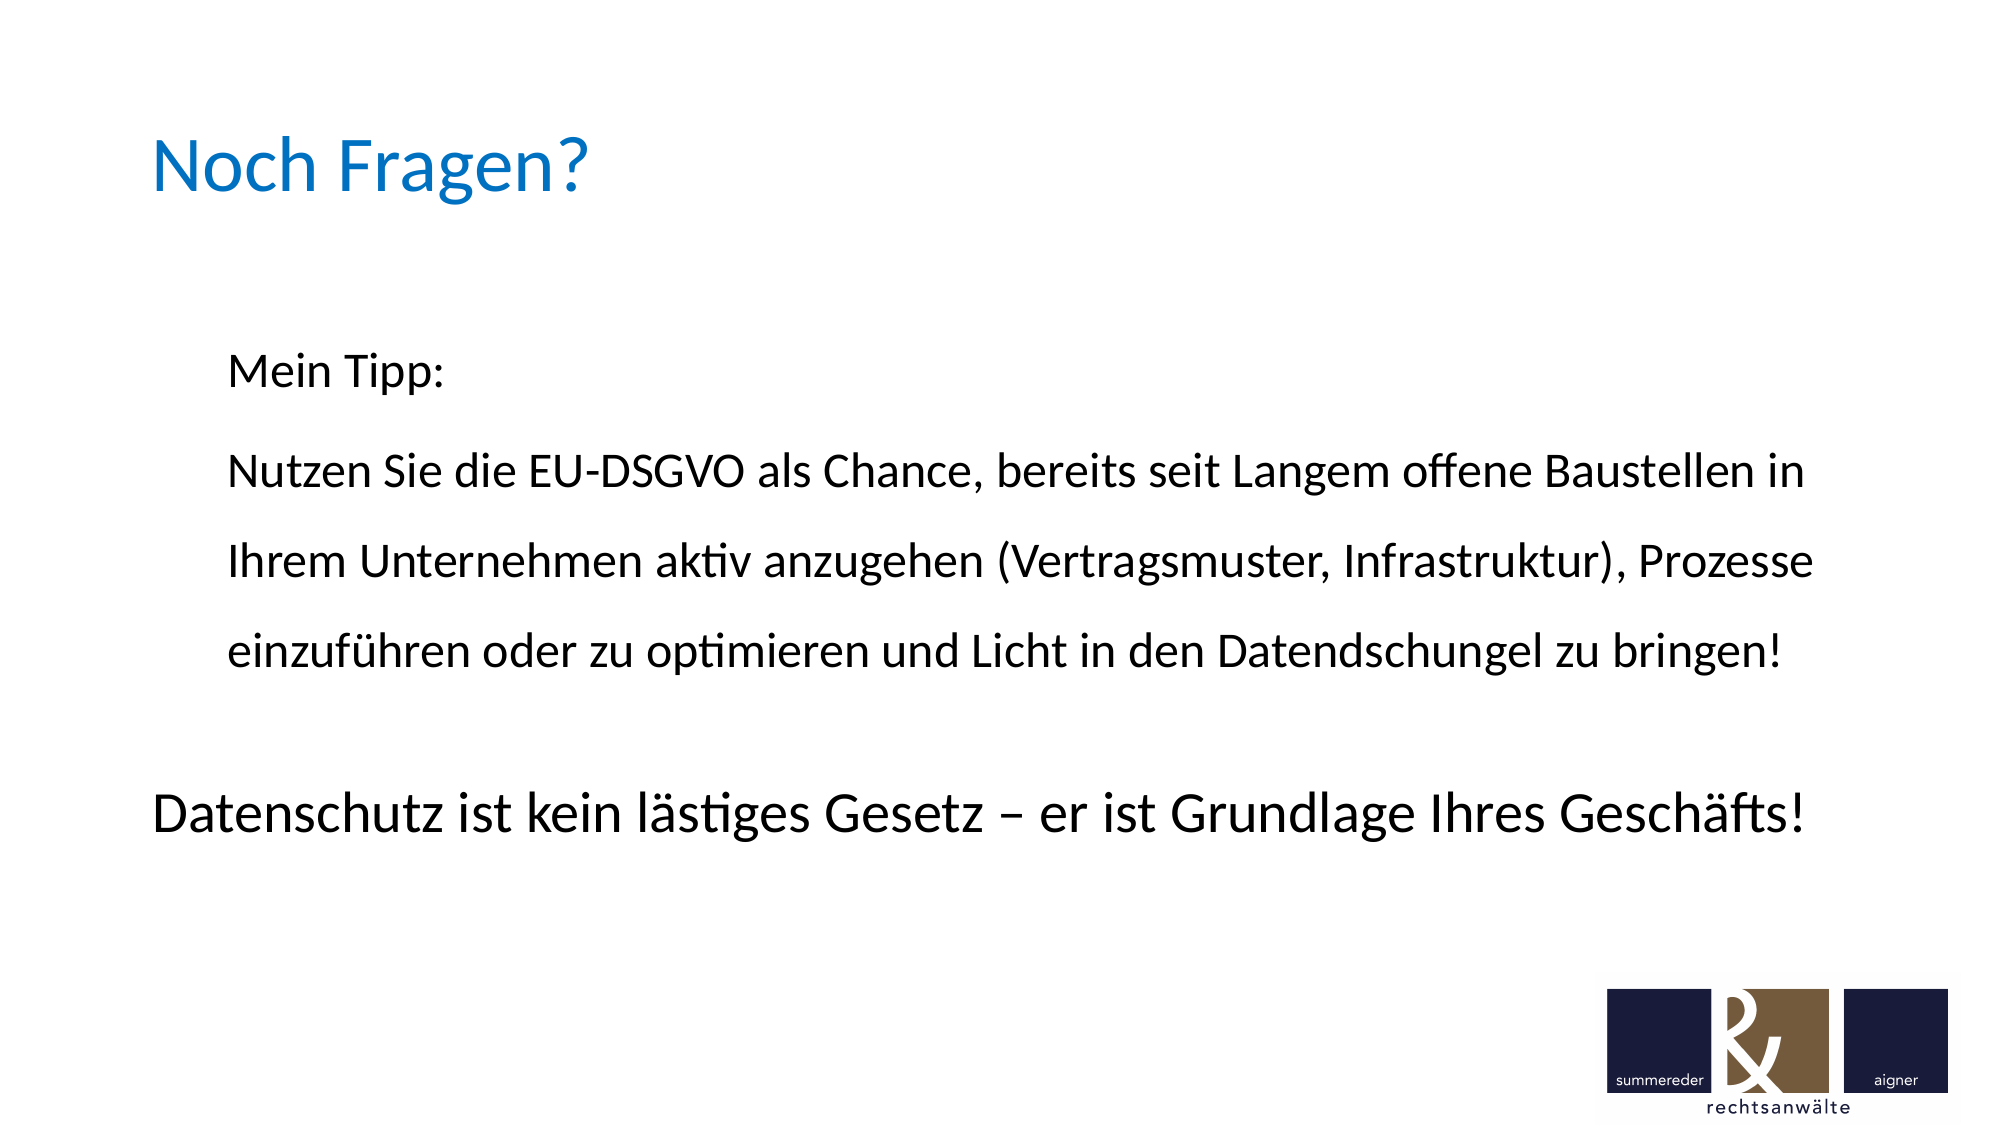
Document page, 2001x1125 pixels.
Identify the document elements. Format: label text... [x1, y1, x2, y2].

list Mein Tipp: Nutzen Sie die EU-DSGVO als Chance, bereits seit Langem offene Baustellen in Ihrem Unternehmen aktiv anzugehen (Vertragsmuster, Infrastruktur), Prozesse einzuführen oder zu optimieren und Licht in den Datendschungel zu bringen! Datenschutz ist kein lästiges Gesetz – er ist Grundlage Ihres Geschäfts! [137, 299, 1863, 973]
picture [1595, 972, 1961, 1125]
title Noch Fragen? [136, 57, 1862, 275]
